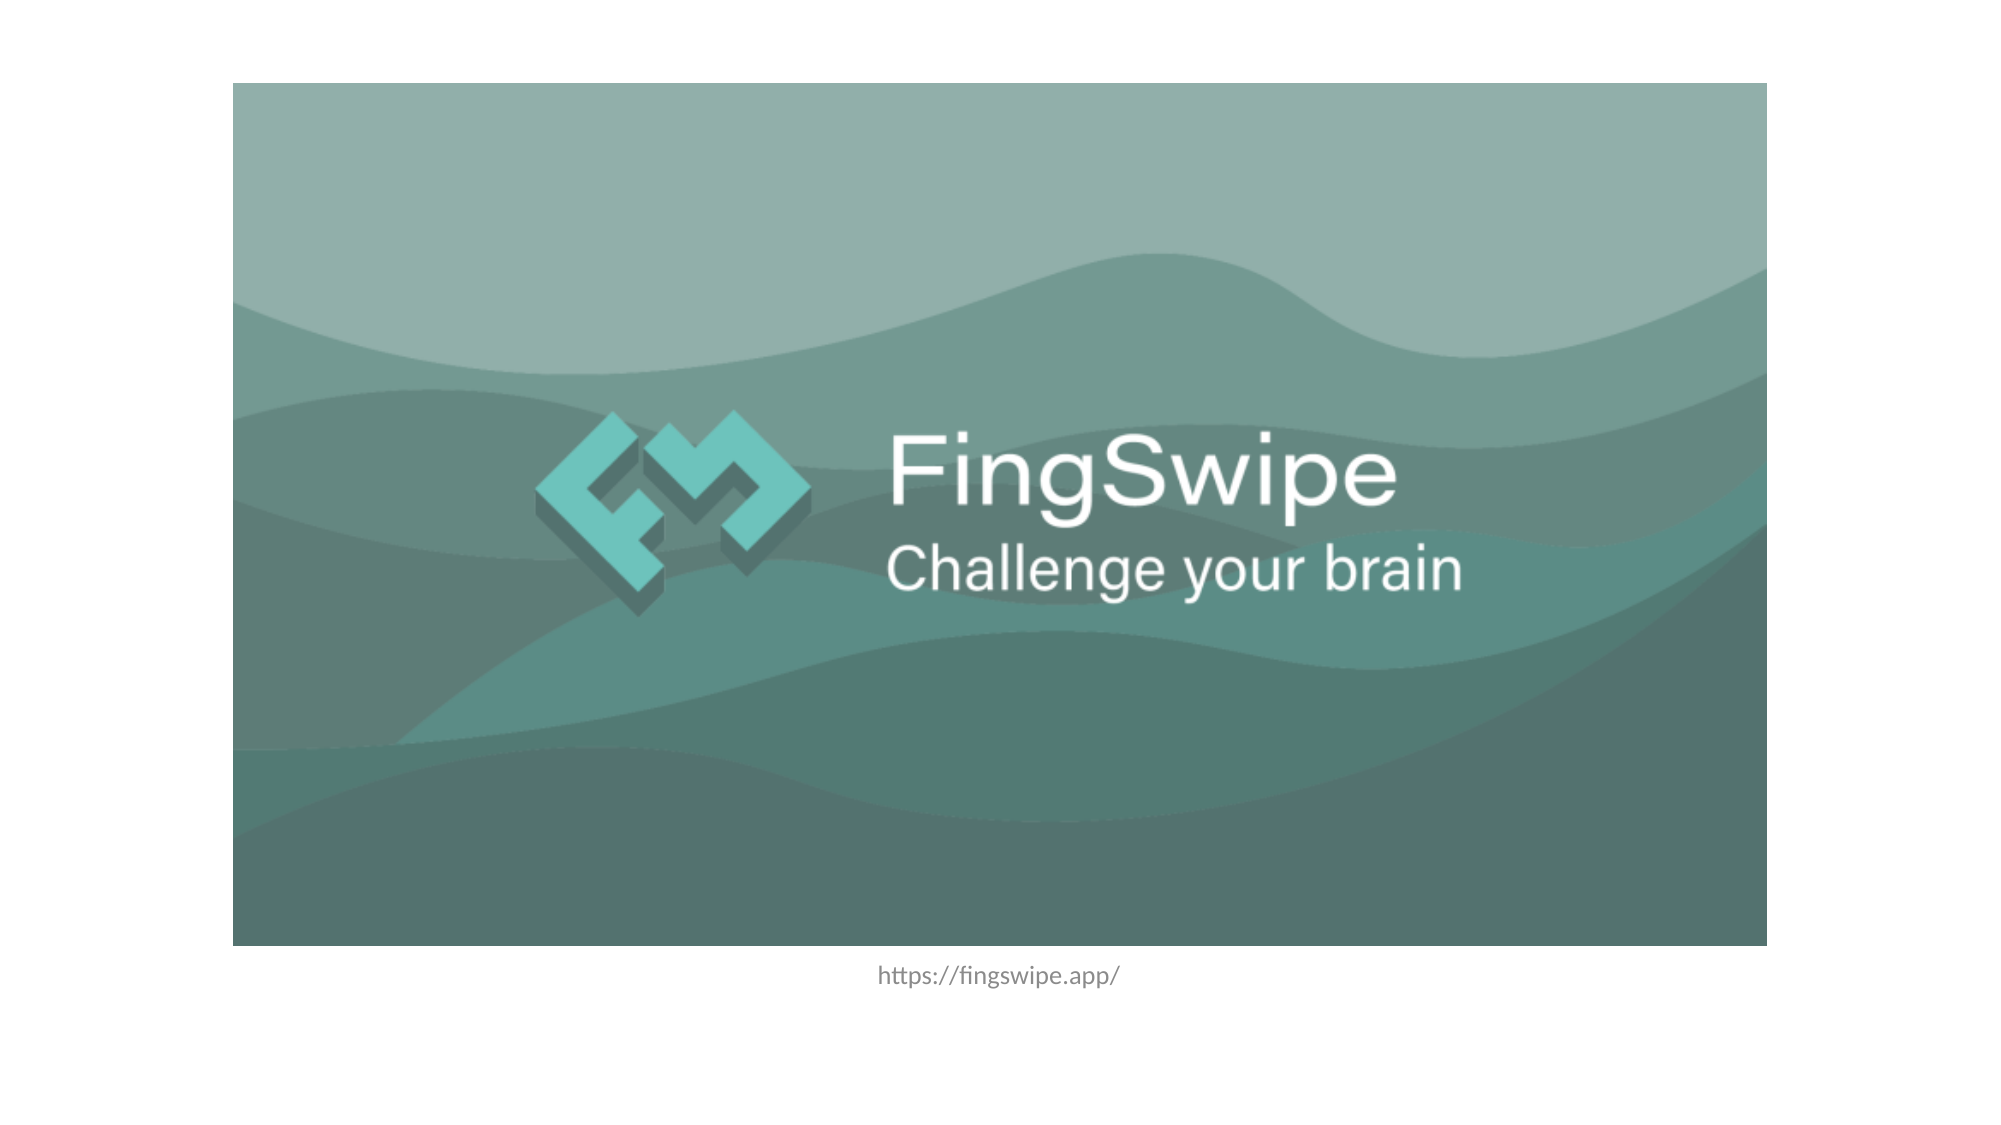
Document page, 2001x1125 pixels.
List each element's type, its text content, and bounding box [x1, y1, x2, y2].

picture [232, 83, 1767, 946]
list https://fingswipe.app/ [136, 752, 1862, 999]
